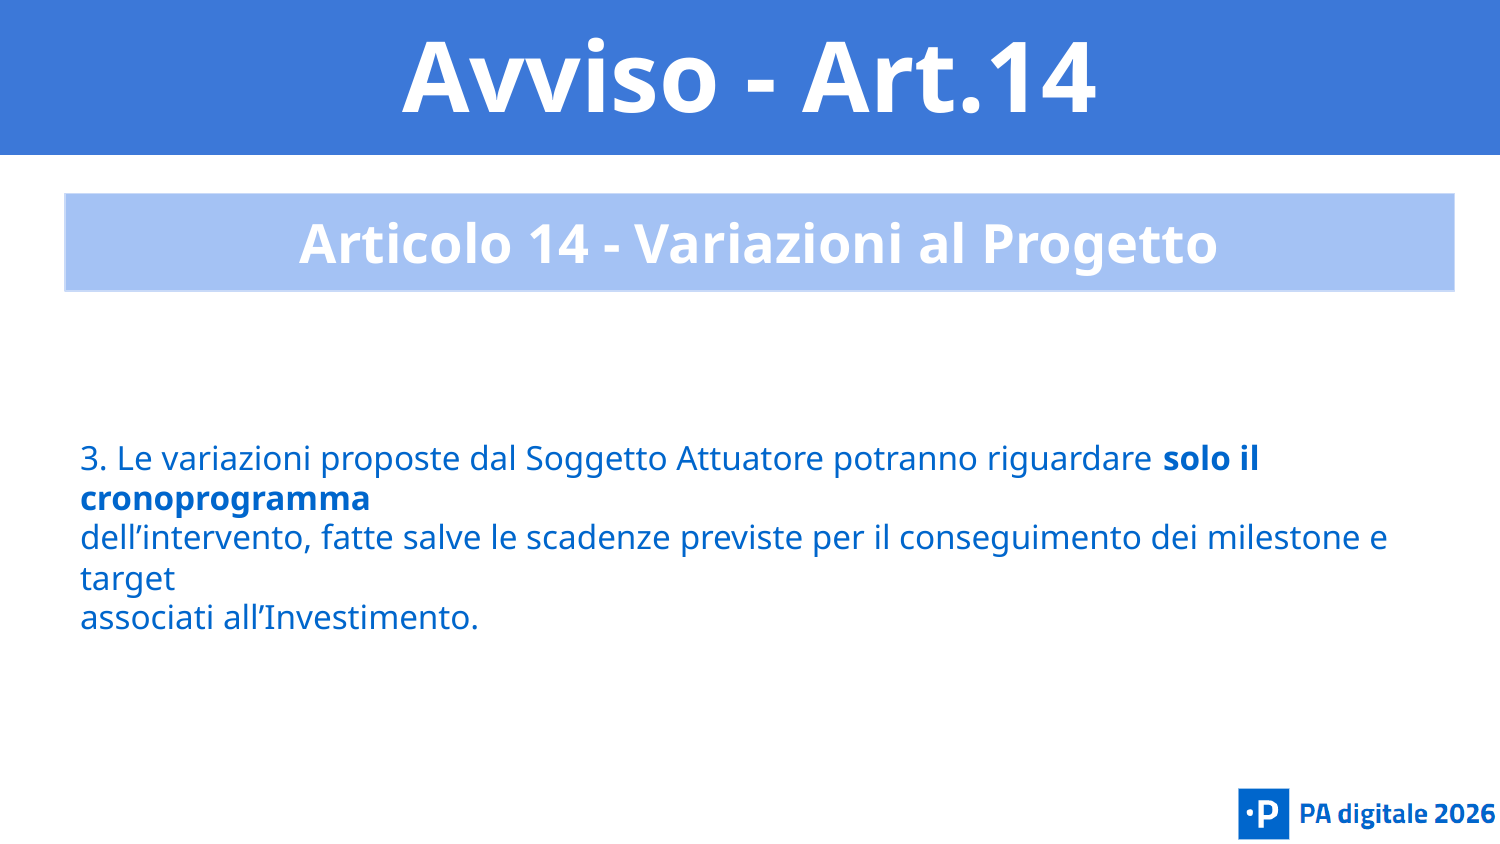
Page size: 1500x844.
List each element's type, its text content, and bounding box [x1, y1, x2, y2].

text_box Avviso - Art.14 [0, 0, 1500, 154]
text_box 3. Le variazioni proposte dal Soggetto Attuatore potranno riguardare solo il cronoprogramma dell’intervento, fatte salve le scadenze previste per il conseguimento dei milestone e target associati all’Investimento. [65, 421, 1455, 652]
picture [1233, 782, 1500, 844]
text_box Articolo 14 - Variazioni al Progetto [65, 193, 1455, 291]
